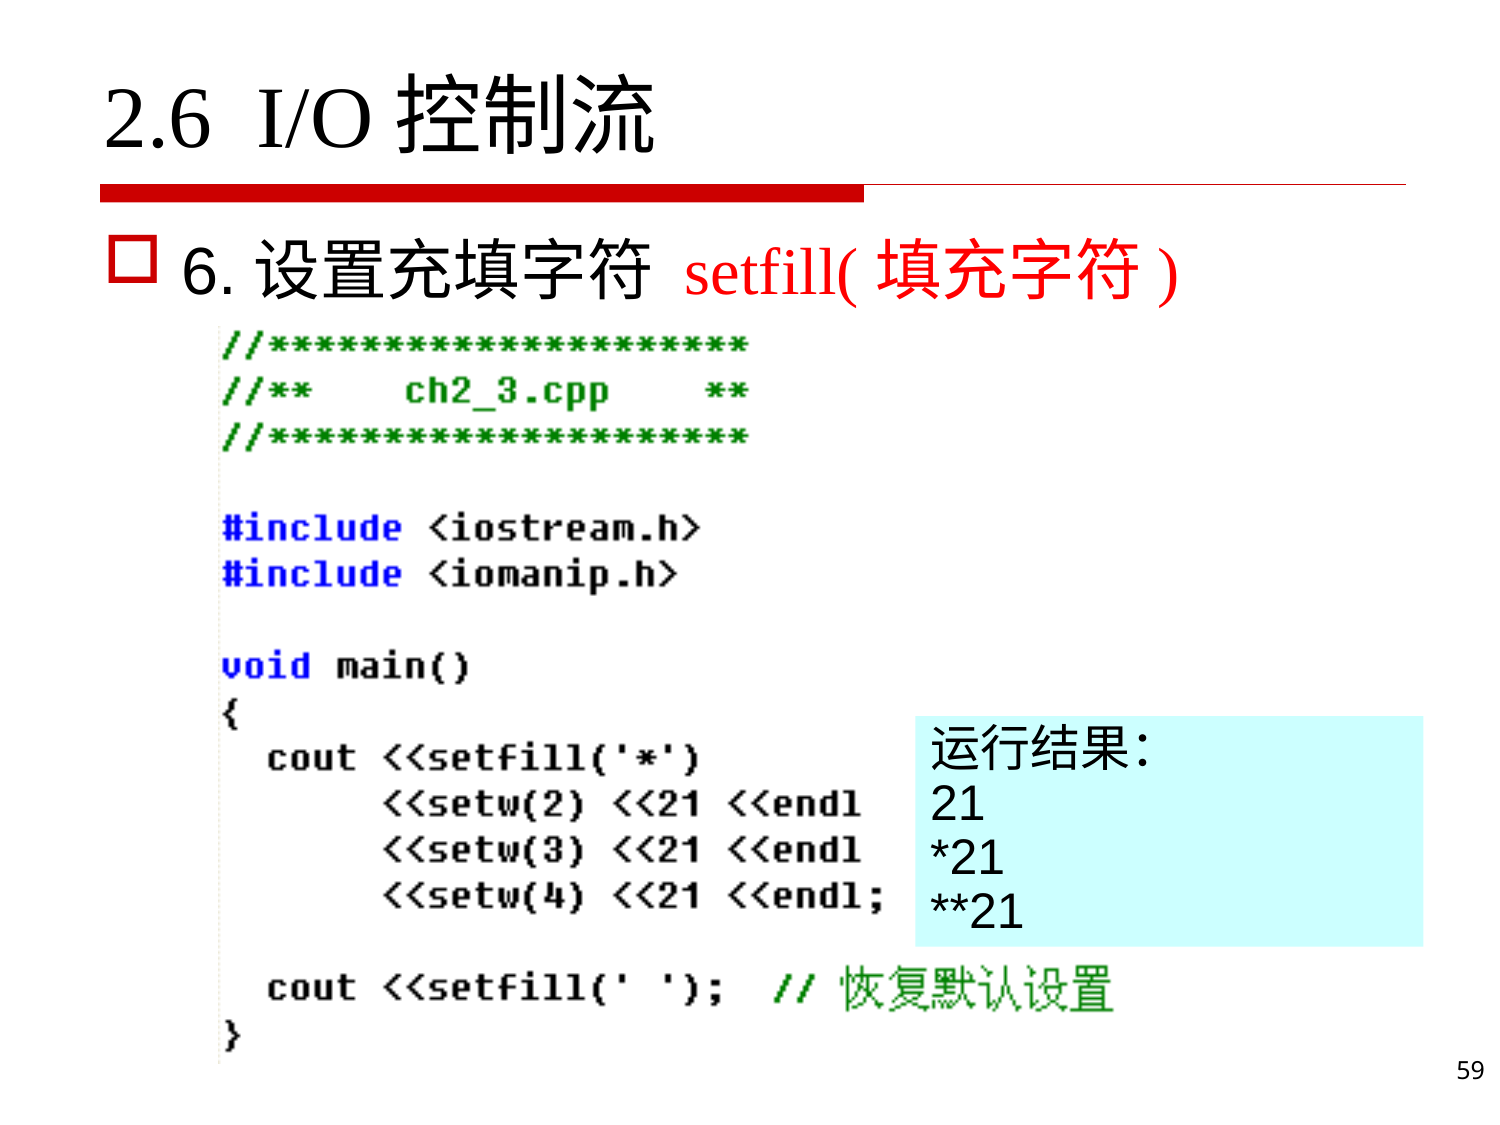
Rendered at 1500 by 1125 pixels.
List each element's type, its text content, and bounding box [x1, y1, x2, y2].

text_box 2.6 I/O控制流 [88, 80, 1401, 173]
text_box 运行结果： 21 *21 **21 [1145, 716, 1424, 947]
text_box 6.设置充填字符 setfill(填充字符) [88, 220, 1199, 410]
footer 59 [1179, 1046, 1500, 1125]
picture [218, 325, 1141, 1064]
